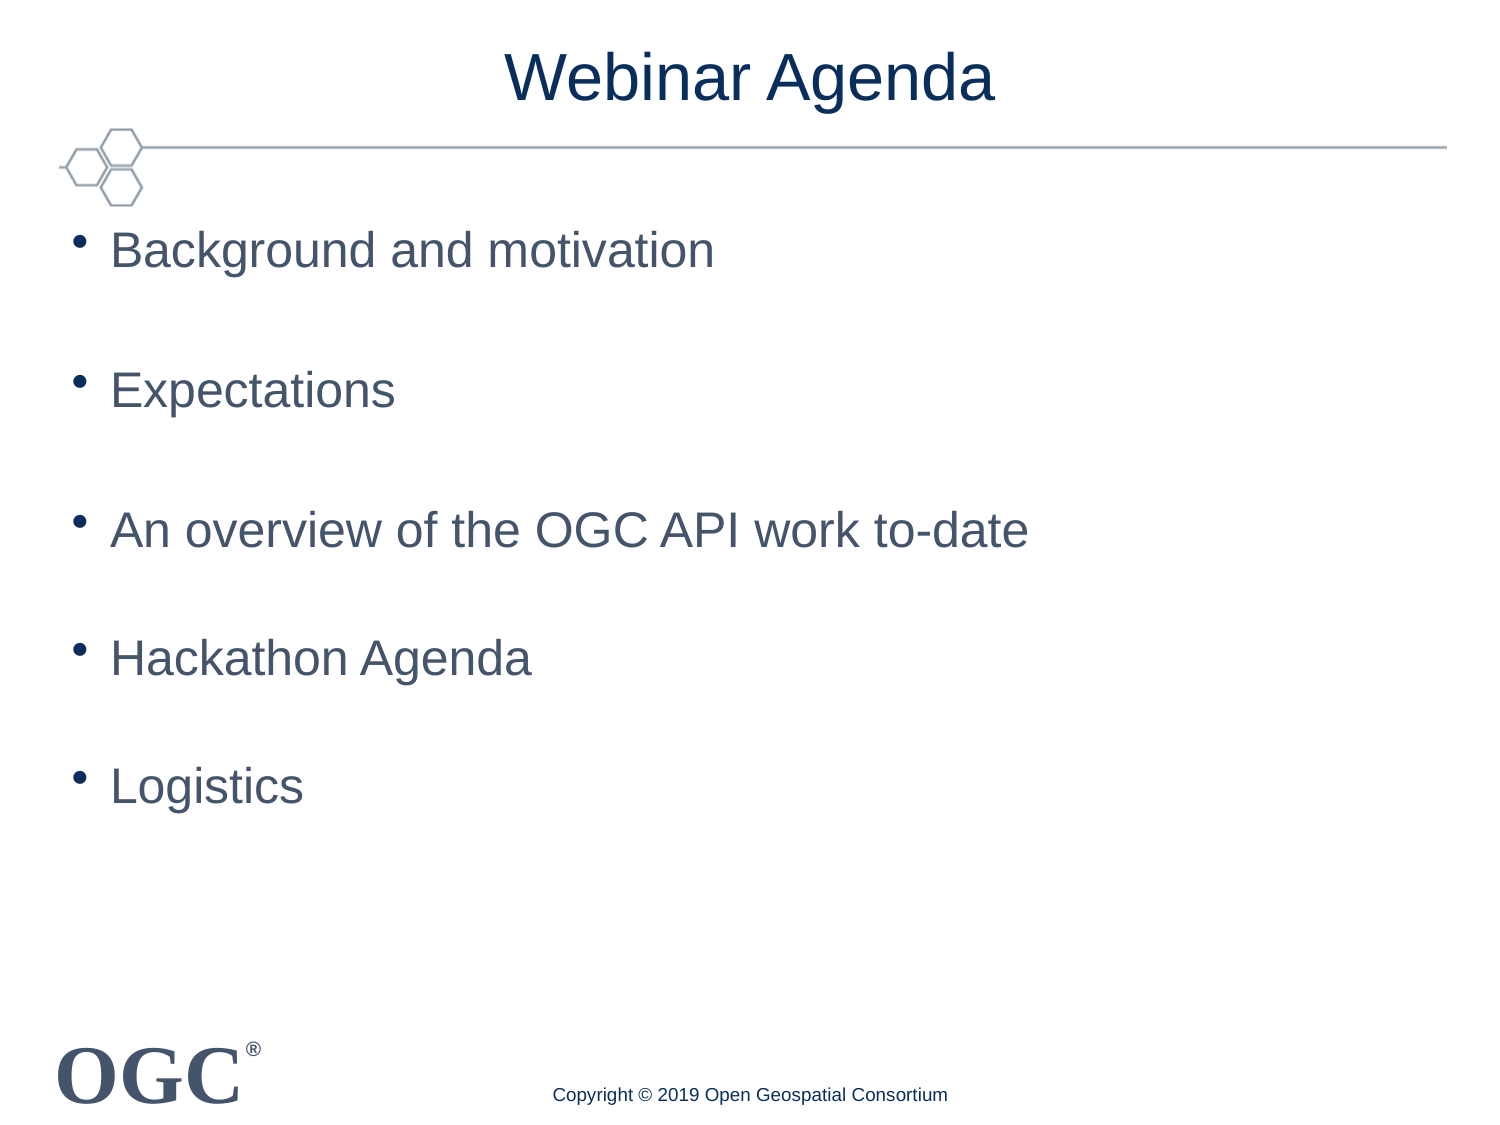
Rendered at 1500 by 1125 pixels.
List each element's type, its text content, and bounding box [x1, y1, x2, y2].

footer Copyright © 2019 Open Geospatial Consortium [487, 1074, 1013, 1113]
title Webinar Agenda [37, 22, 1463, 136]
picture [59, 136, 1447, 208]
list Background and motivation Expectations An overview of the OGC API work to-date Hackathon Agenda Logistics [56, 209, 1445, 1013]
